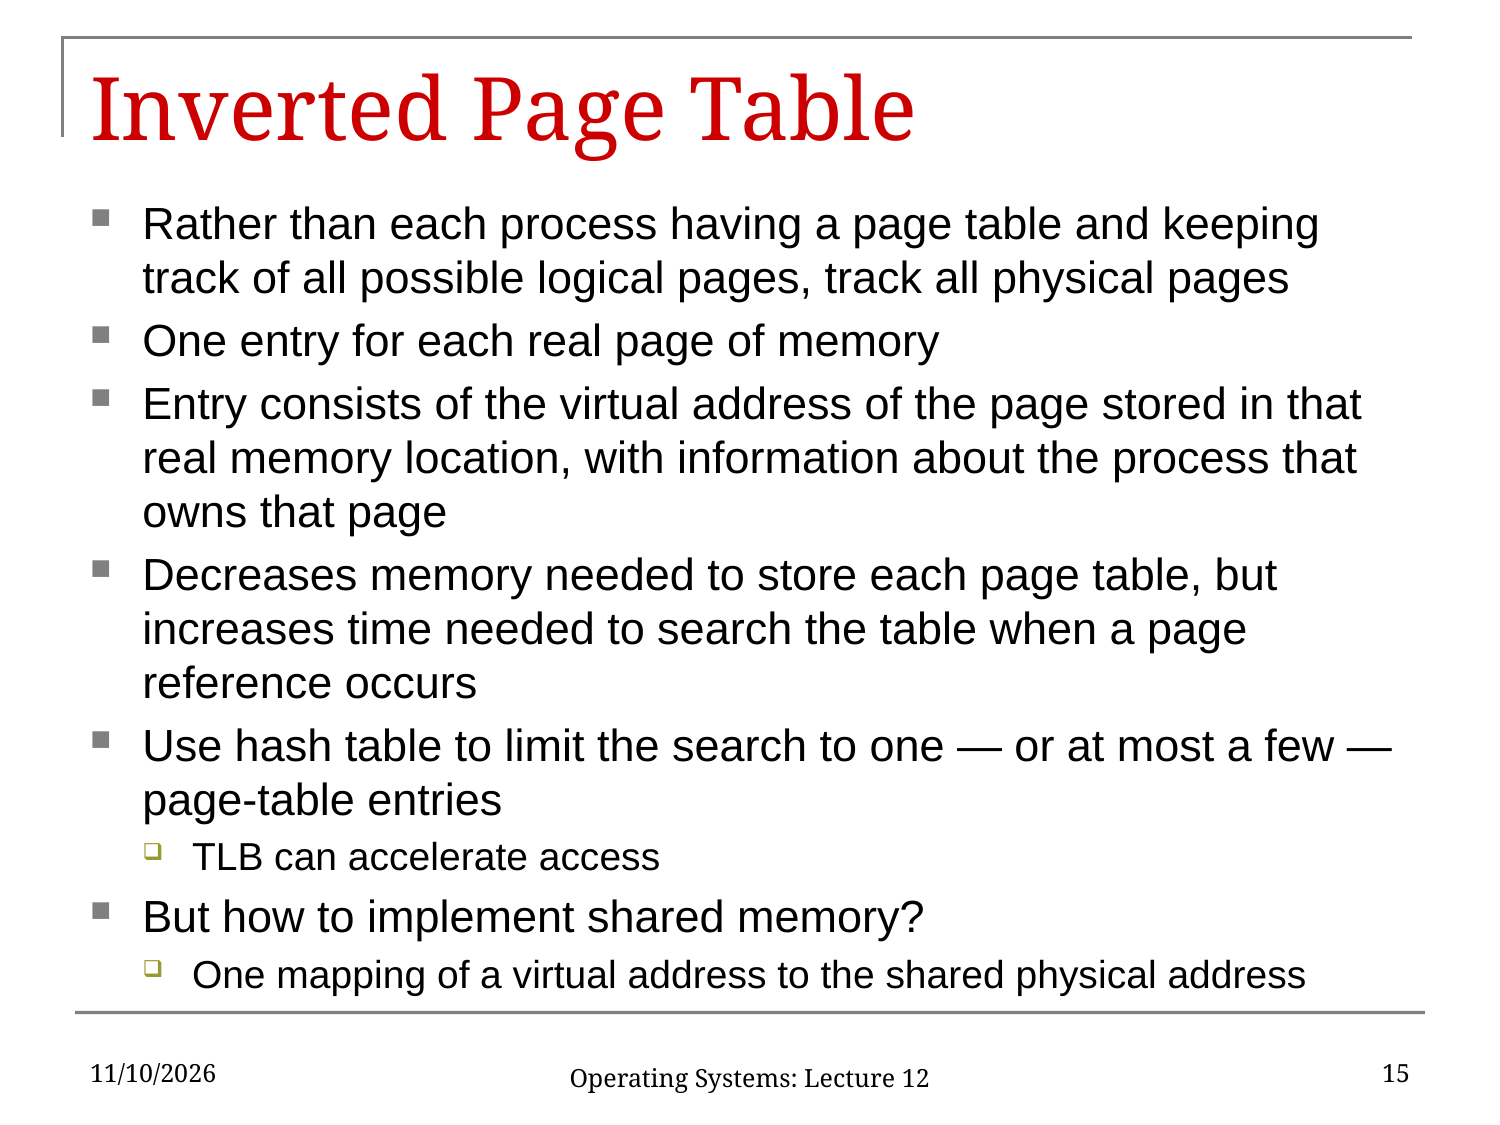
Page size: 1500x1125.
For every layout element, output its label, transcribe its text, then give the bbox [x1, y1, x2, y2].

slide_number 15 [1074, 1023, 1426, 1100]
title Inverted Page Table [75, 45, 1425, 163]
list Rather than each process having a page table and keeping track of all possible logical pages, track all physical pages One entry for each real page of memory Entry consists of the virtual address of the page stored in that real memory location, with information about the process that owns that page Decreases memory needed to store each page table, but increases time needed to search the table when a page reference occurs Use hash table to limit the search to one — or at most a few — page-table entries TLB can accelerate access But how to implement shared memory? One mapping of a virtual address to the shared physical address [75, 187, 1425, 1006]
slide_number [74, 1023, 426, 1100]
footer Operating Systems: Lecture 12 [512, 1024, 988, 1101]
